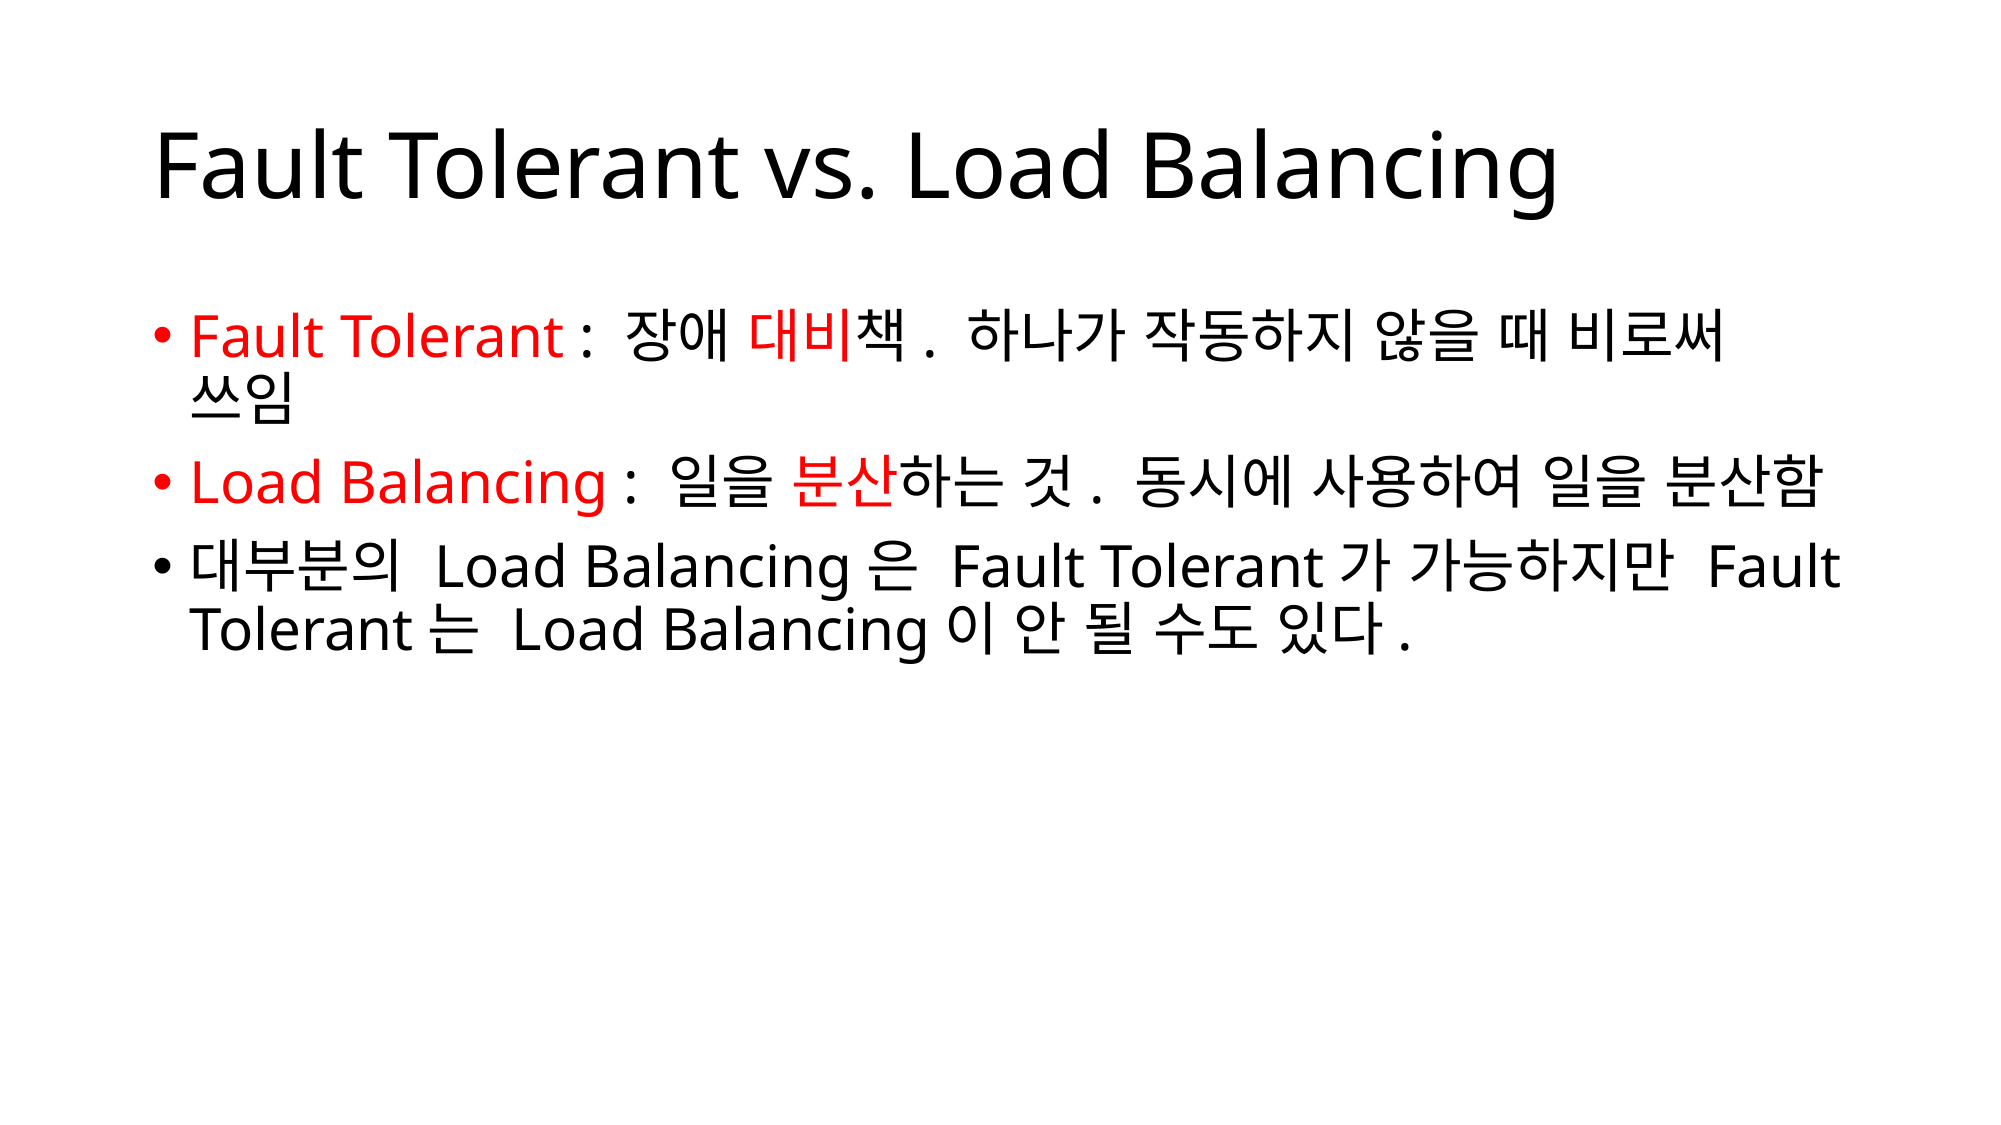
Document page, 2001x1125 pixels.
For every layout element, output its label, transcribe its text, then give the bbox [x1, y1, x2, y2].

title Fault Tolerant vs. Load Balancing [137, 59, 1863, 278]
list Fault Tolerant : 장애 대비책. 하나가 작동하지 않을 때 비로써 쓰임 Load Balancing : 일을 분산하는 것. 동시에 사용하여 일을 분산함 대부분의 Load Balancing은 Fault Tolerant가 가능하지만 Fault Tolerant는 Load Balancing이 안 될 수도 있다. [137, 299, 1863, 1014]
